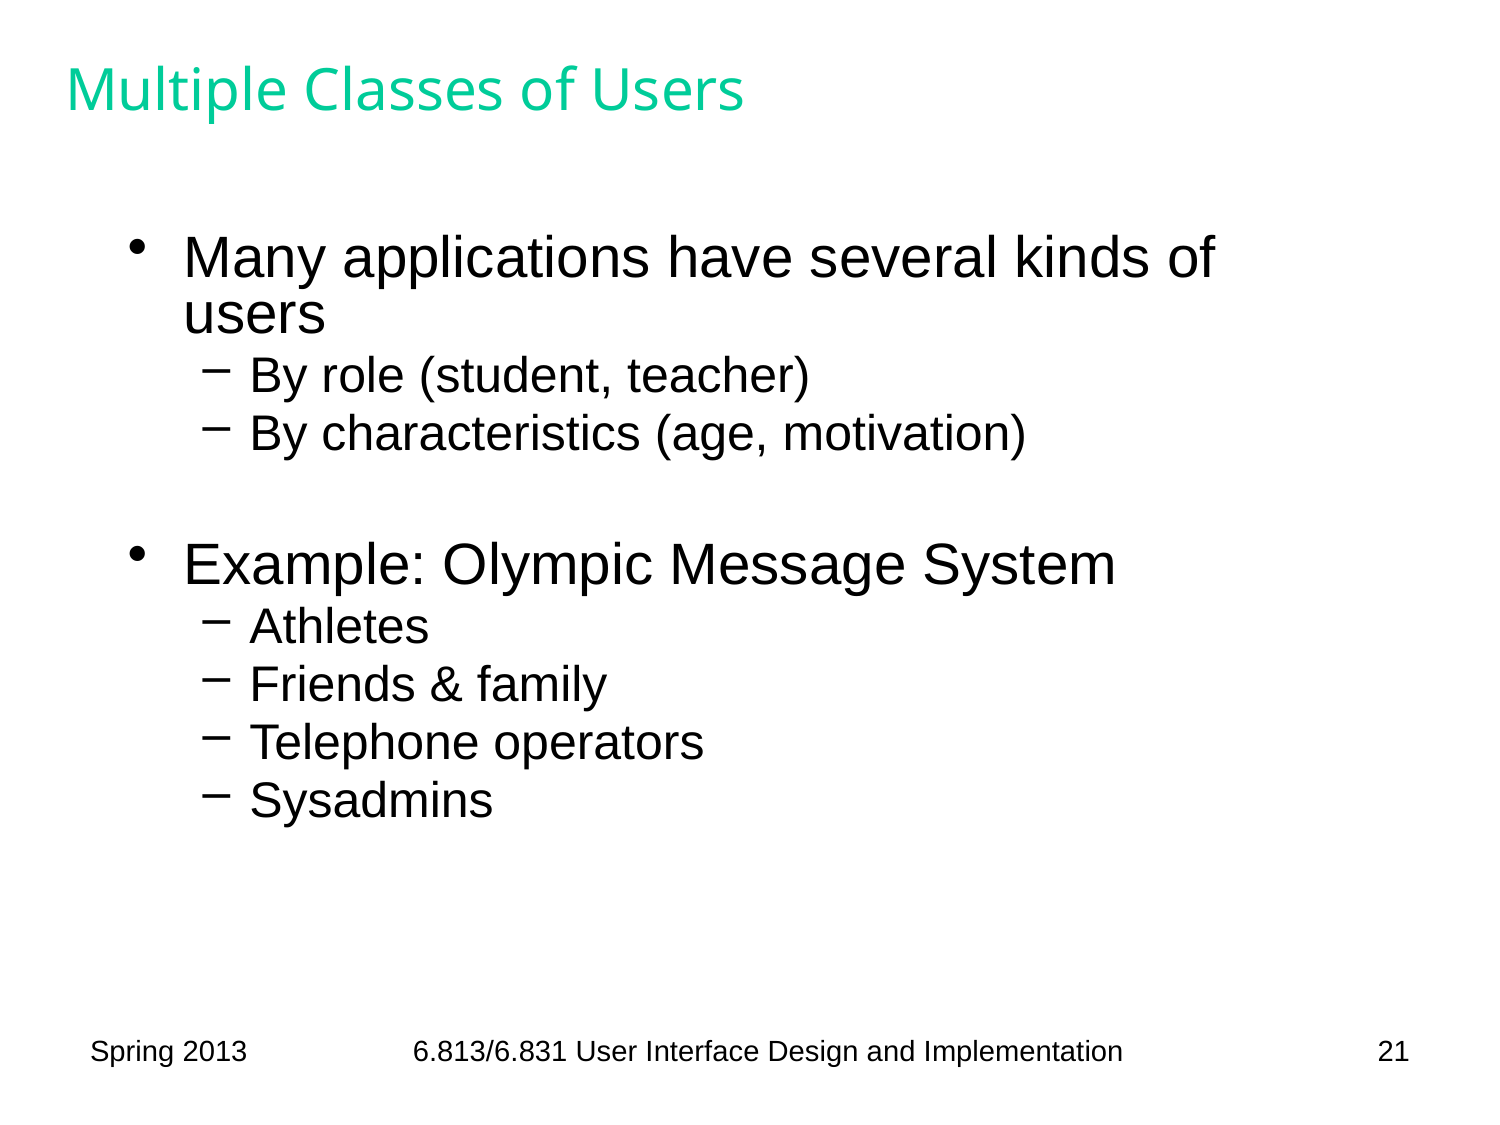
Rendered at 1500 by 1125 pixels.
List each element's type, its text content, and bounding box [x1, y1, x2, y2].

title Multiple Classes of Users [49, 24, 1438, 151]
footer 6.813/6.831 User Interface Design and Implementation [312, 1024, 1226, 1103]
slide_number 21 [1237, 1024, 1426, 1103]
slide_number Spring 2013 [74, 1024, 301, 1103]
list Many applications have several kinds of users By role (student, teacher) By characteristics (age, motivation) Example: Olympic Message System Athletes Friends & family Telephone operators Sysadmins [112, 224, 1388, 1001]
